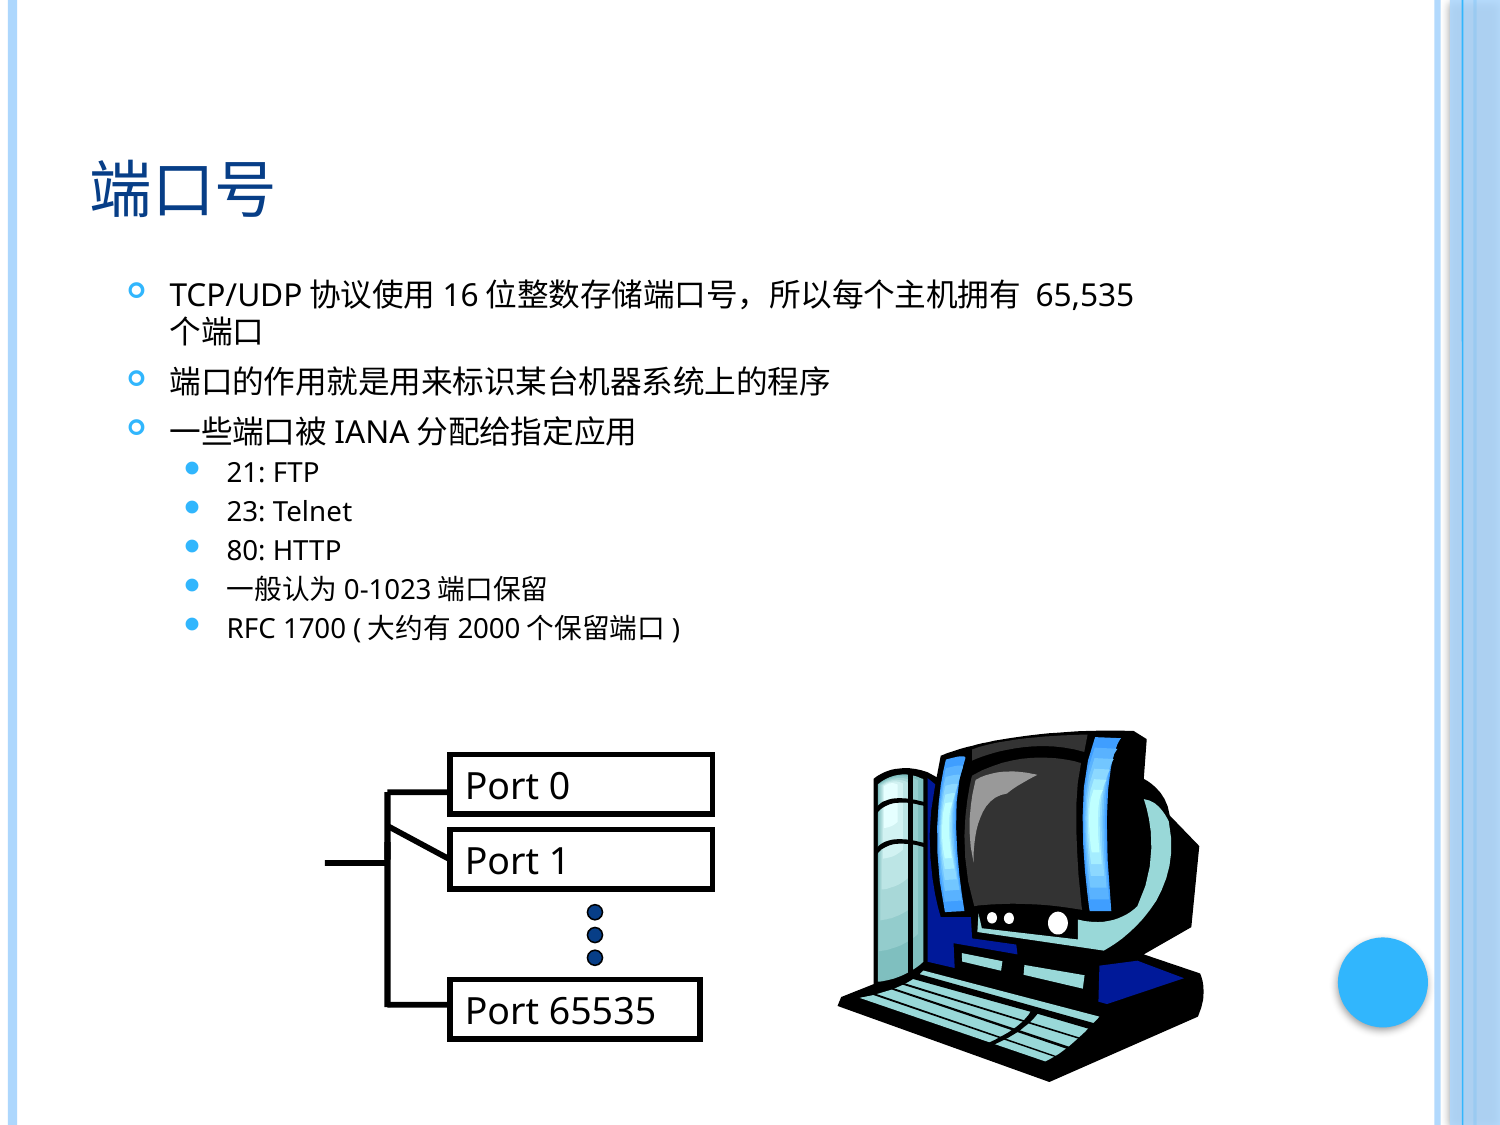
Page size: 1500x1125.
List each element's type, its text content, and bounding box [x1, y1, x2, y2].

text_box TCP/UDP协议使用16位整数存储端口号，所以每个主机拥有 65,535 个端口 端口的作用就是用来标识某台机器系统上的程序 一些端口被IANA分配给指定应用 21: FTP 23: Telnet 80: HTTP 一般认为0-1023端口保留 RFC 1700 (大约有2000个保留端口) [112, 267, 1188, 655]
text_box Port 0 [450, 754, 713, 815]
text_box Port 65535 [450, 979, 700, 1040]
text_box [586, 904, 604, 966]
text_box Port 1 [450, 829, 713, 890]
title 端口号 [75, 45, 1300, 233]
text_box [836, 726, 1210, 1083]
